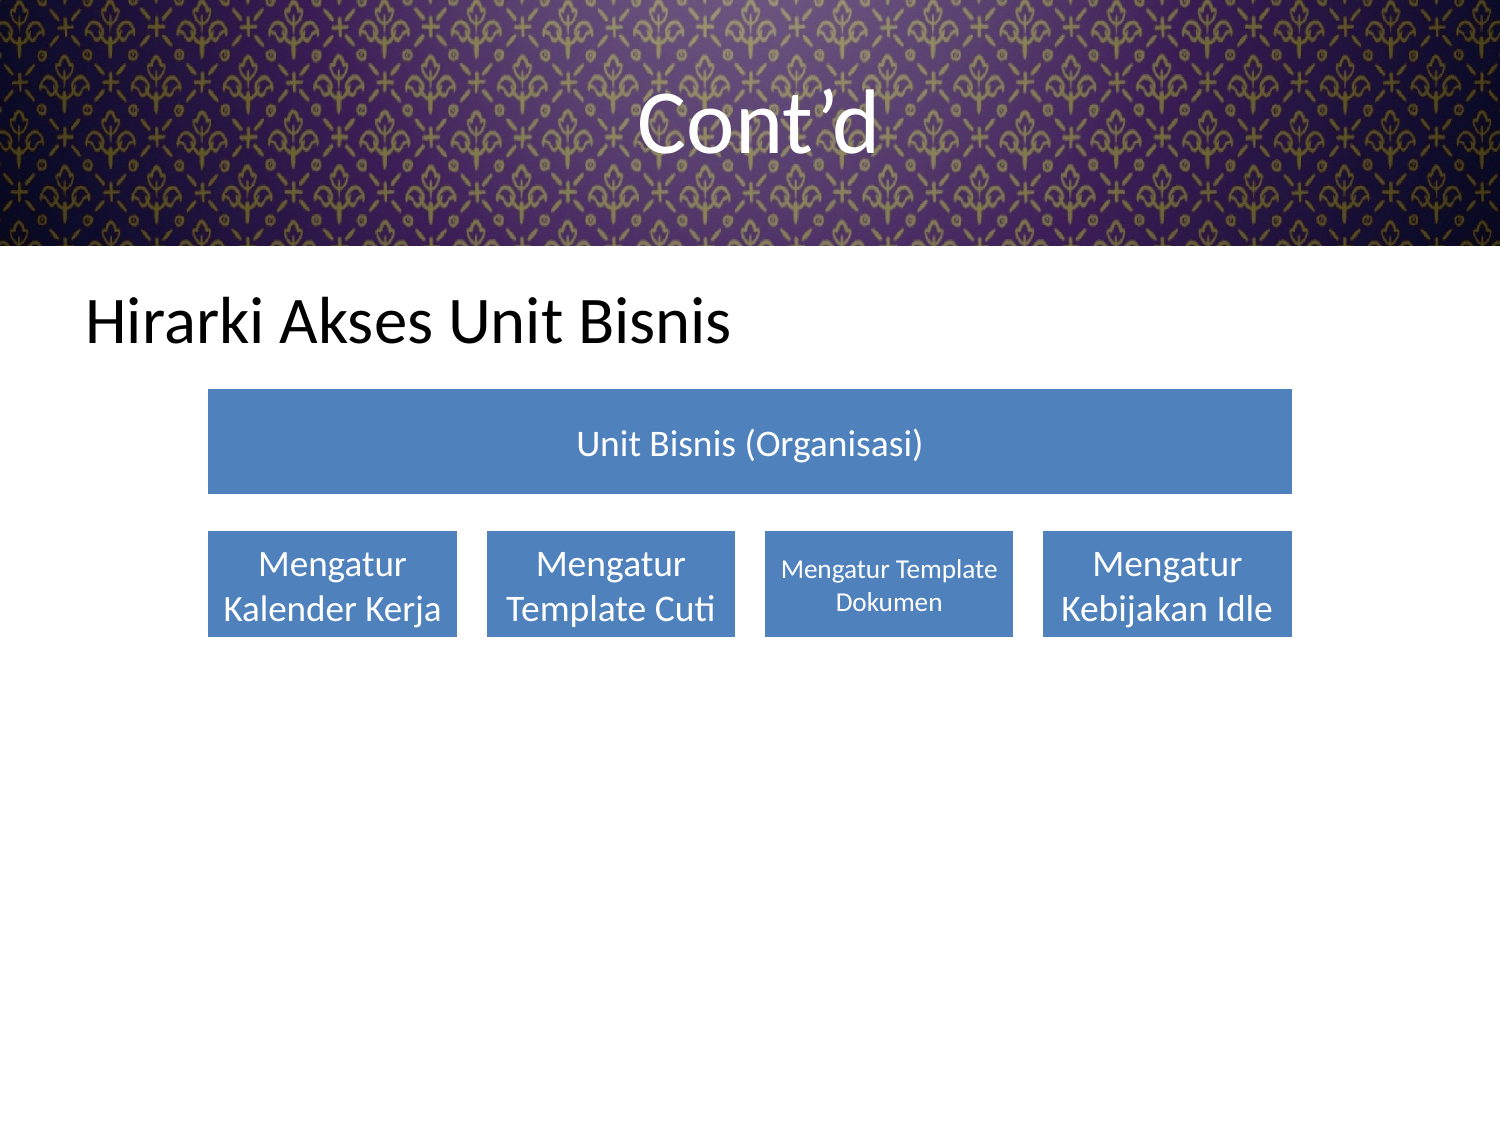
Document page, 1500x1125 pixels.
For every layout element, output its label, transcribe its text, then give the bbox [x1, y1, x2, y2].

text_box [70, 386, 1430, 1067]
picture [0, 0, 1500, 247]
list Hirarki Akses Unit Bisnis [70, 269, 1418, 386]
